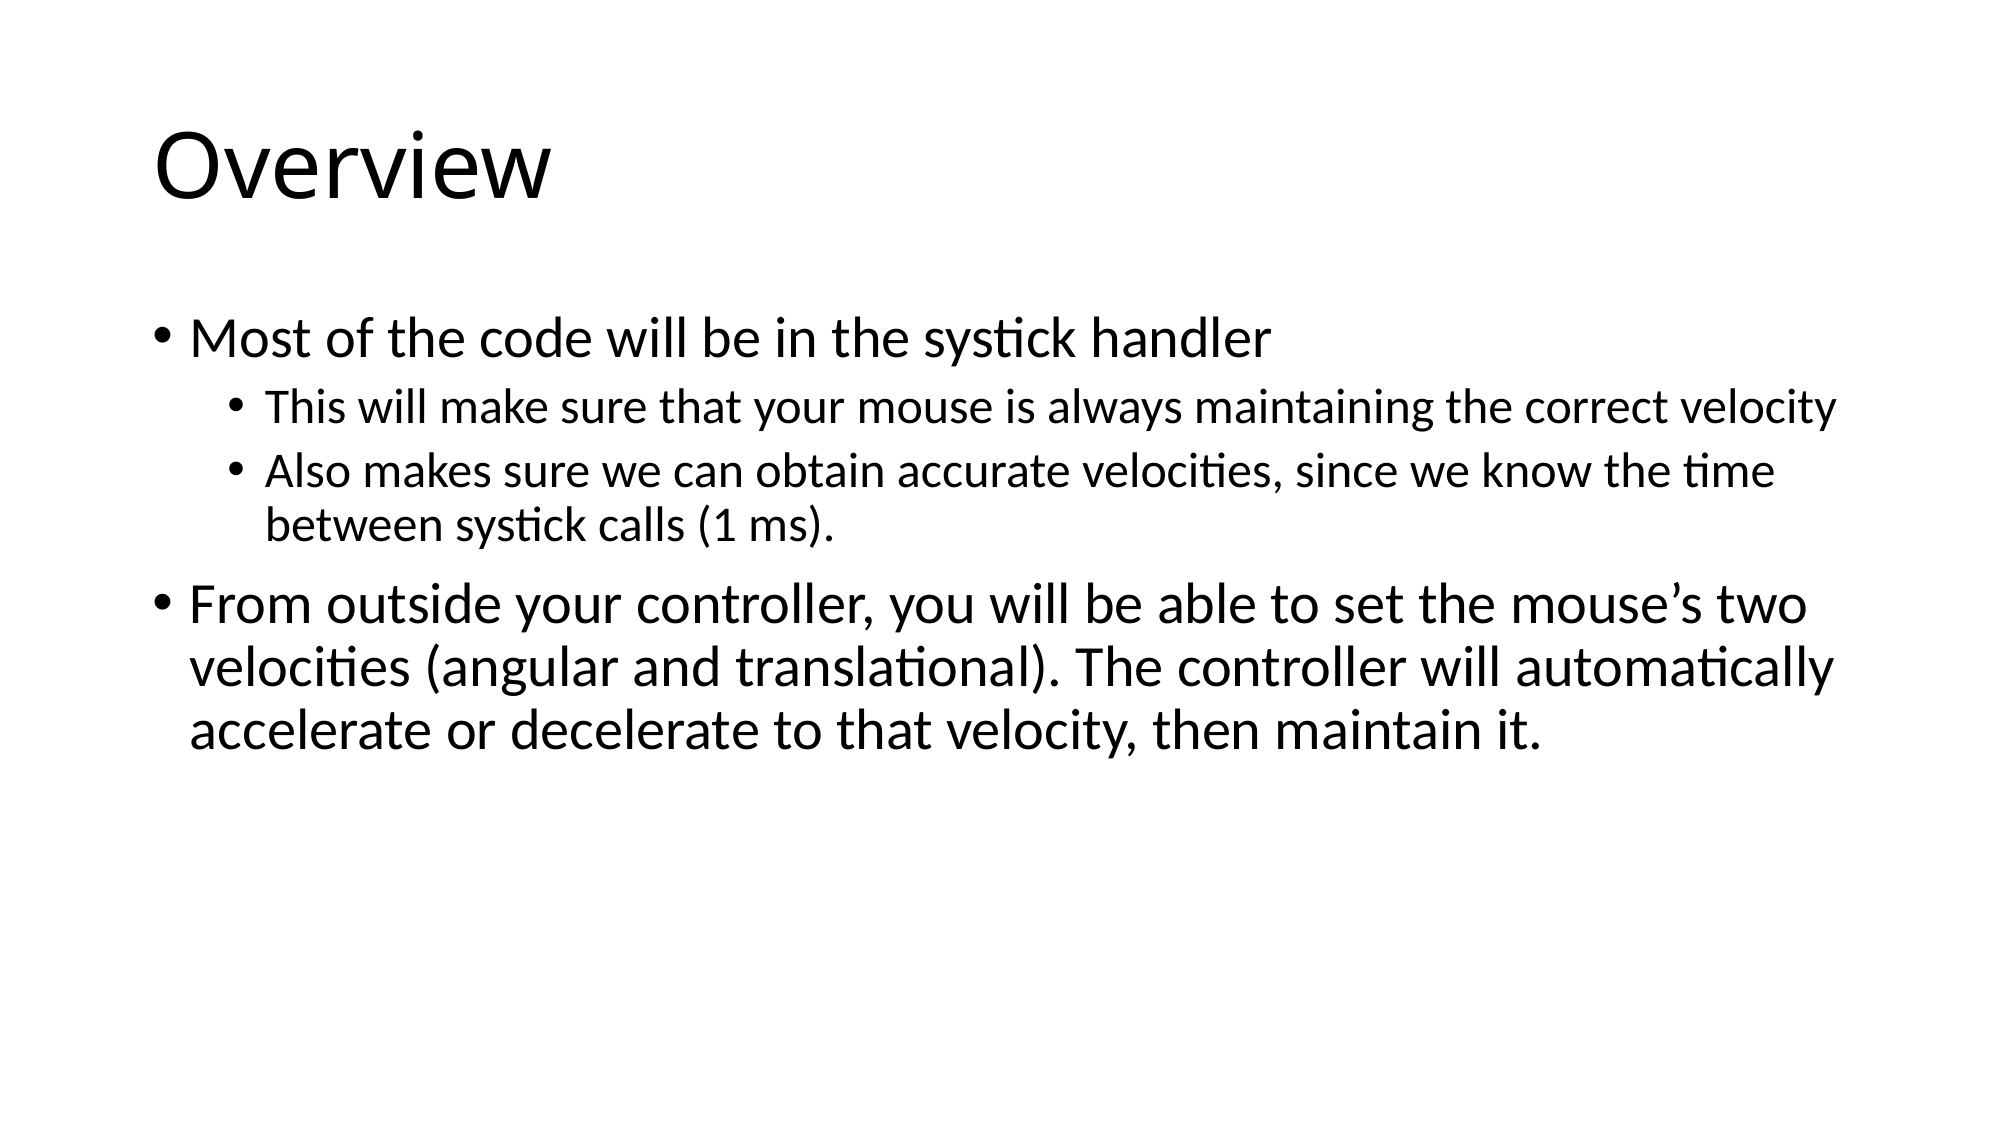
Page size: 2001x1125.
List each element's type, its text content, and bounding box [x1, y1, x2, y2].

title Overview [137, 59, 1863, 278]
list Most of the code will be in the systick handler This will make sure that your mouse is always maintaining the correct velocity Also makes sure we can obtain accurate velocities, since we know the time between systick calls (1 ms). From outside your controller, you will be able to set the mouse’s two velocities (angular and translational). The controller will automatically accelerate or decelerate to that velocity, then maintain it. [137, 299, 1863, 1014]
